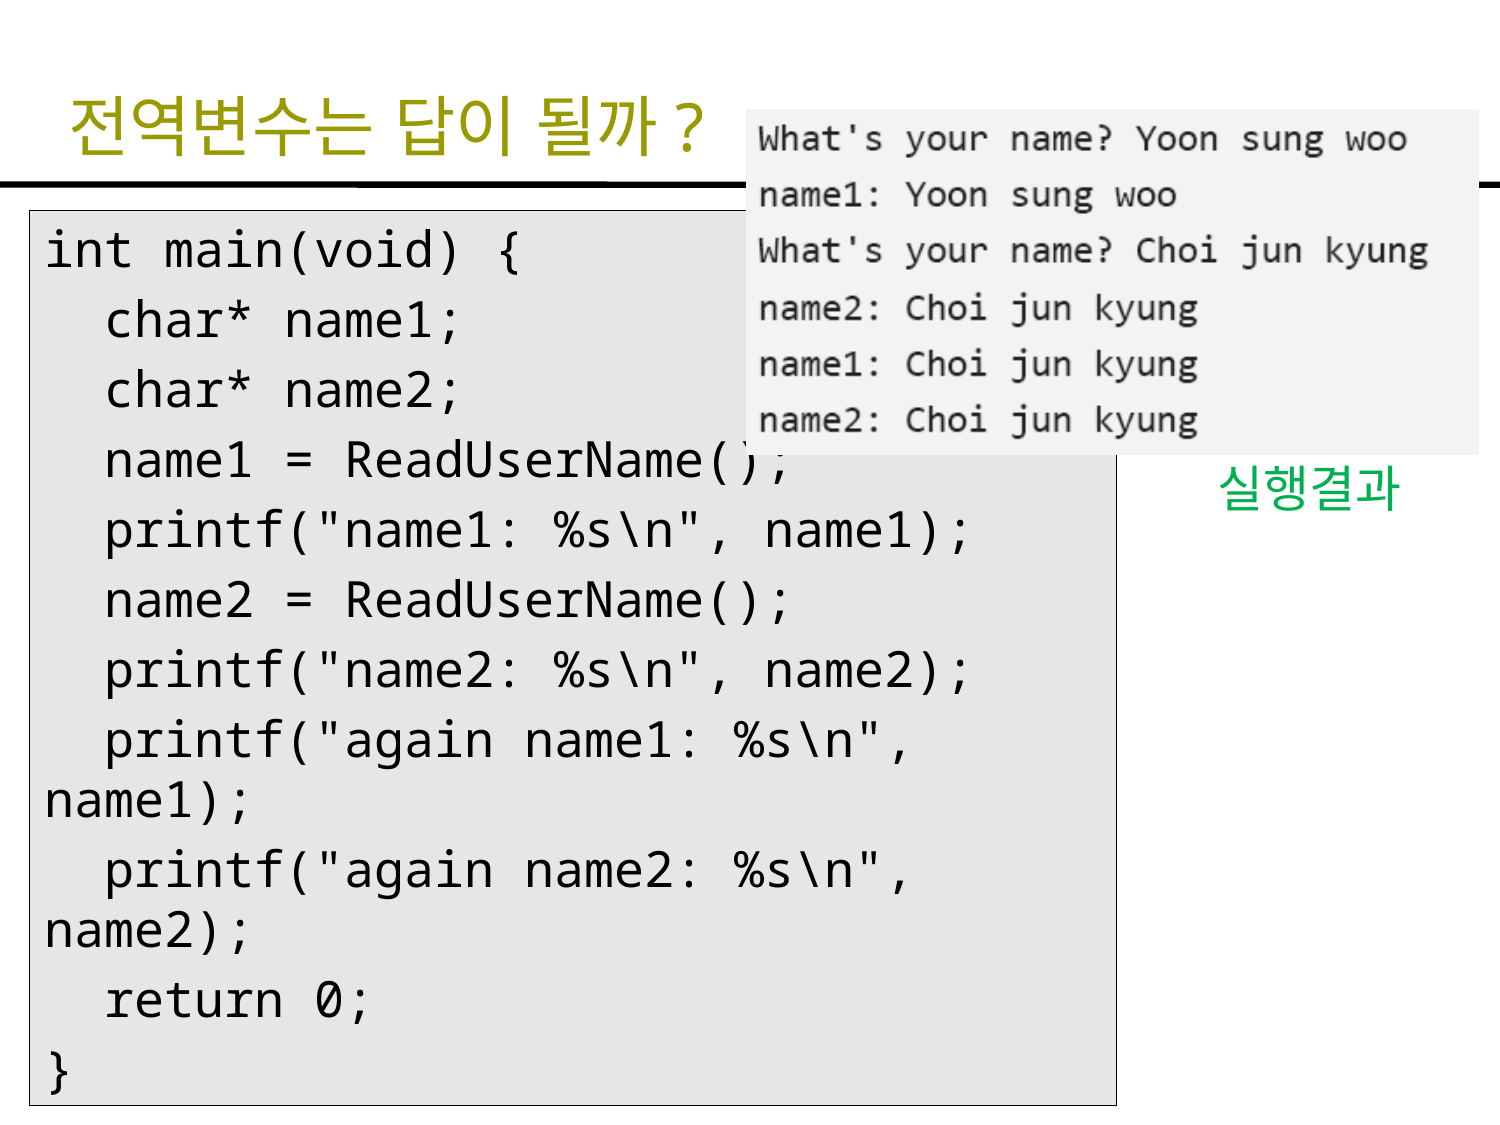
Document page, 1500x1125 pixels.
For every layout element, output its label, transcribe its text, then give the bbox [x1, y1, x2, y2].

title 전역변수는 답이 될까? [53, 45, 1425, 173]
text_box int main(void) { char* name1; char* name2; name1 = ReadUserName(); printf("name1: %s\n", name1); name2 = ReadUserName(); printf("name2: %s\n", name2); printf("again name1: %s\n", name1); printf("again name2: %s\n", name2); return 0; } [29, 210, 1117, 1105]
text_box 실행결과 [1191, 465, 1428, 525]
picture [746, 108, 1479, 456]
